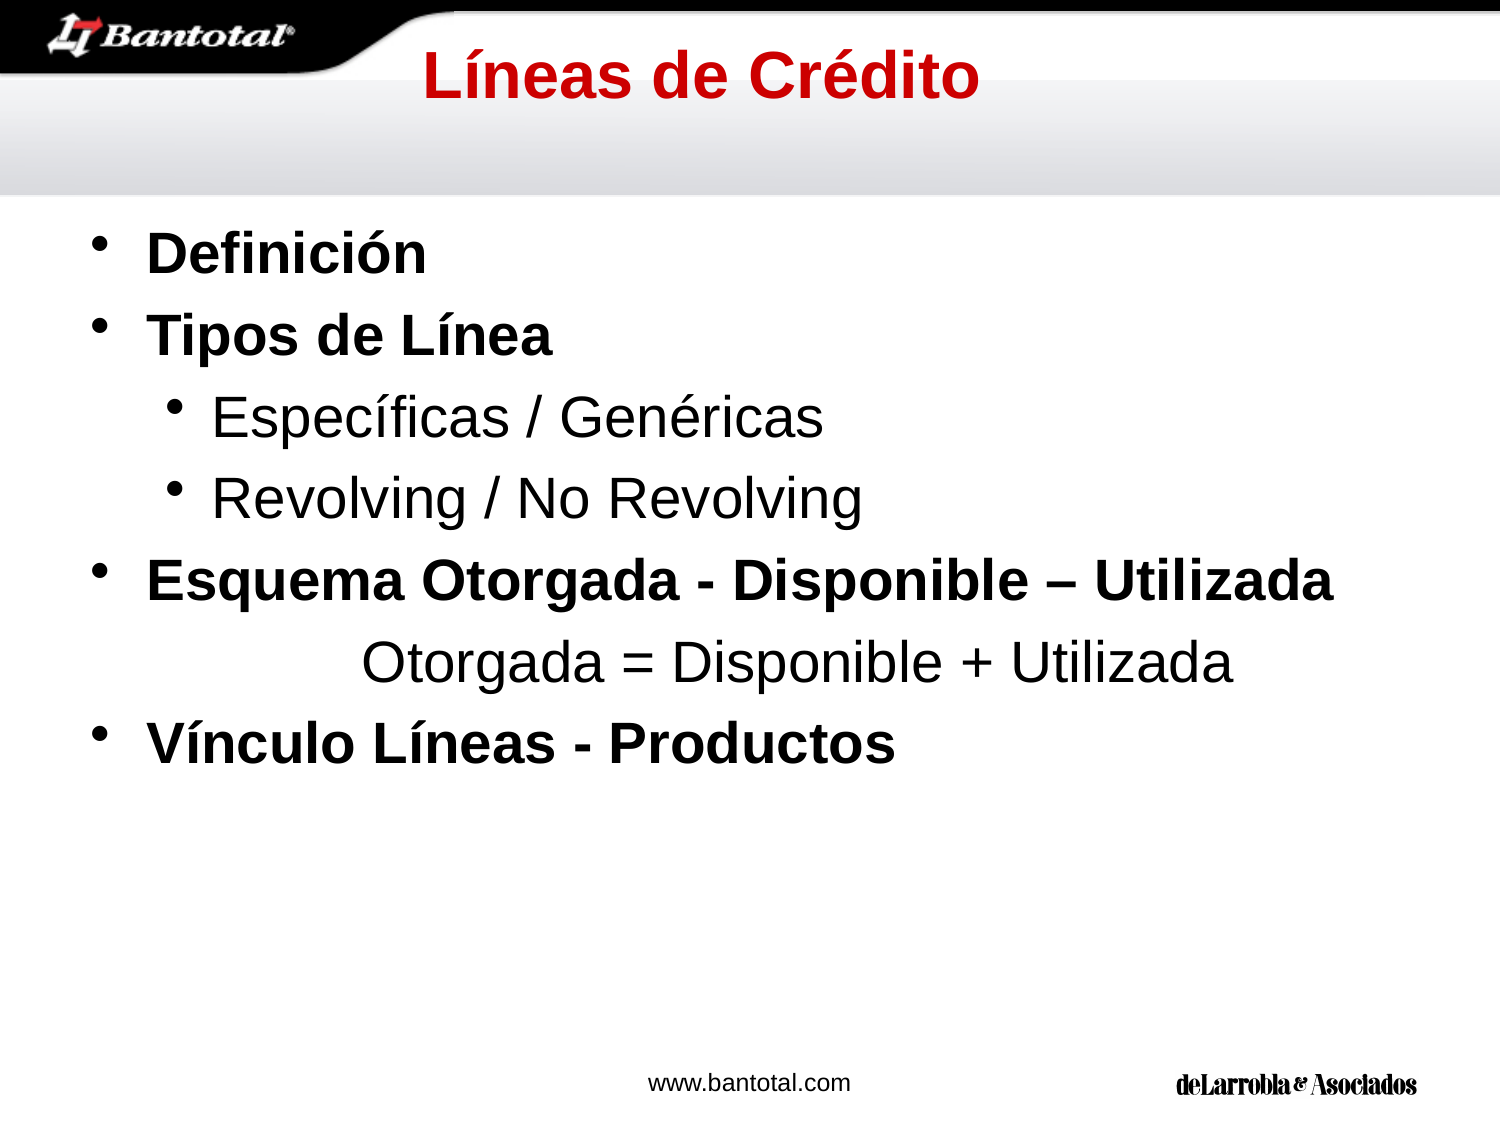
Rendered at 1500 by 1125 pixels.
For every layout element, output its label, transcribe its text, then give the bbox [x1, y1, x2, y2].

picture [0, 0, 1500, 197]
footer www.bantotal.com [512, 1058, 988, 1103]
title Líneas de Crédito [407, 7, 1500, 138]
list Definición Tipos de Línea Específicas / Genéricas Revolving / No Revolving Esquema Otorgada - Disponible – Utilizada Otorgada = Disponible + Utilizada Vínculo Líneas - Productos [75, 208, 1425, 1005]
picture [1175, 1070, 1419, 1099]
